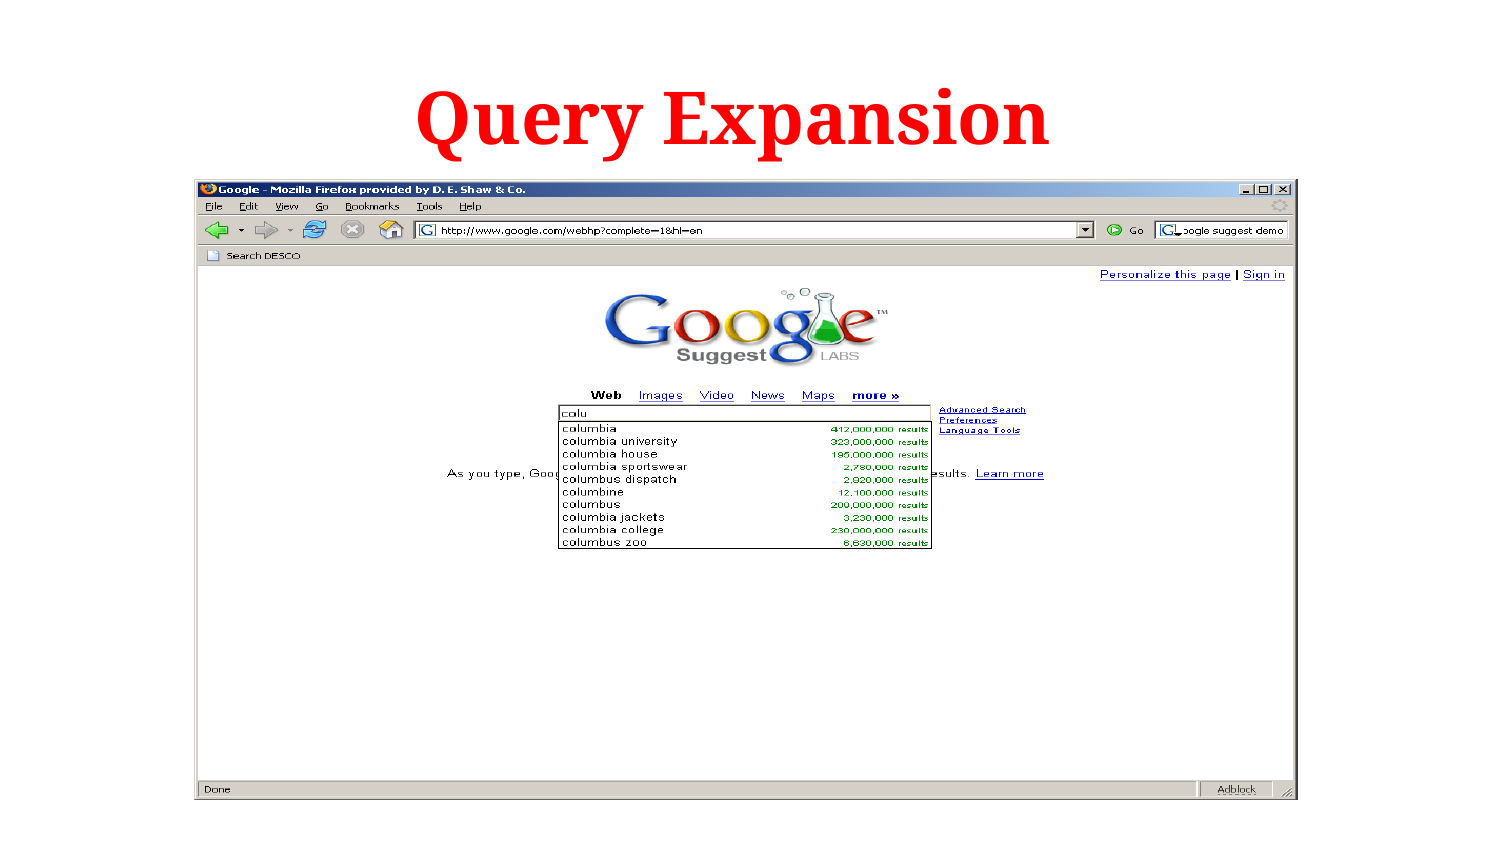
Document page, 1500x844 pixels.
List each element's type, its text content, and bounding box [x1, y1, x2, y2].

title Query Expansion [41, 64, 1425, 180]
picture [194, 179, 1299, 800]
